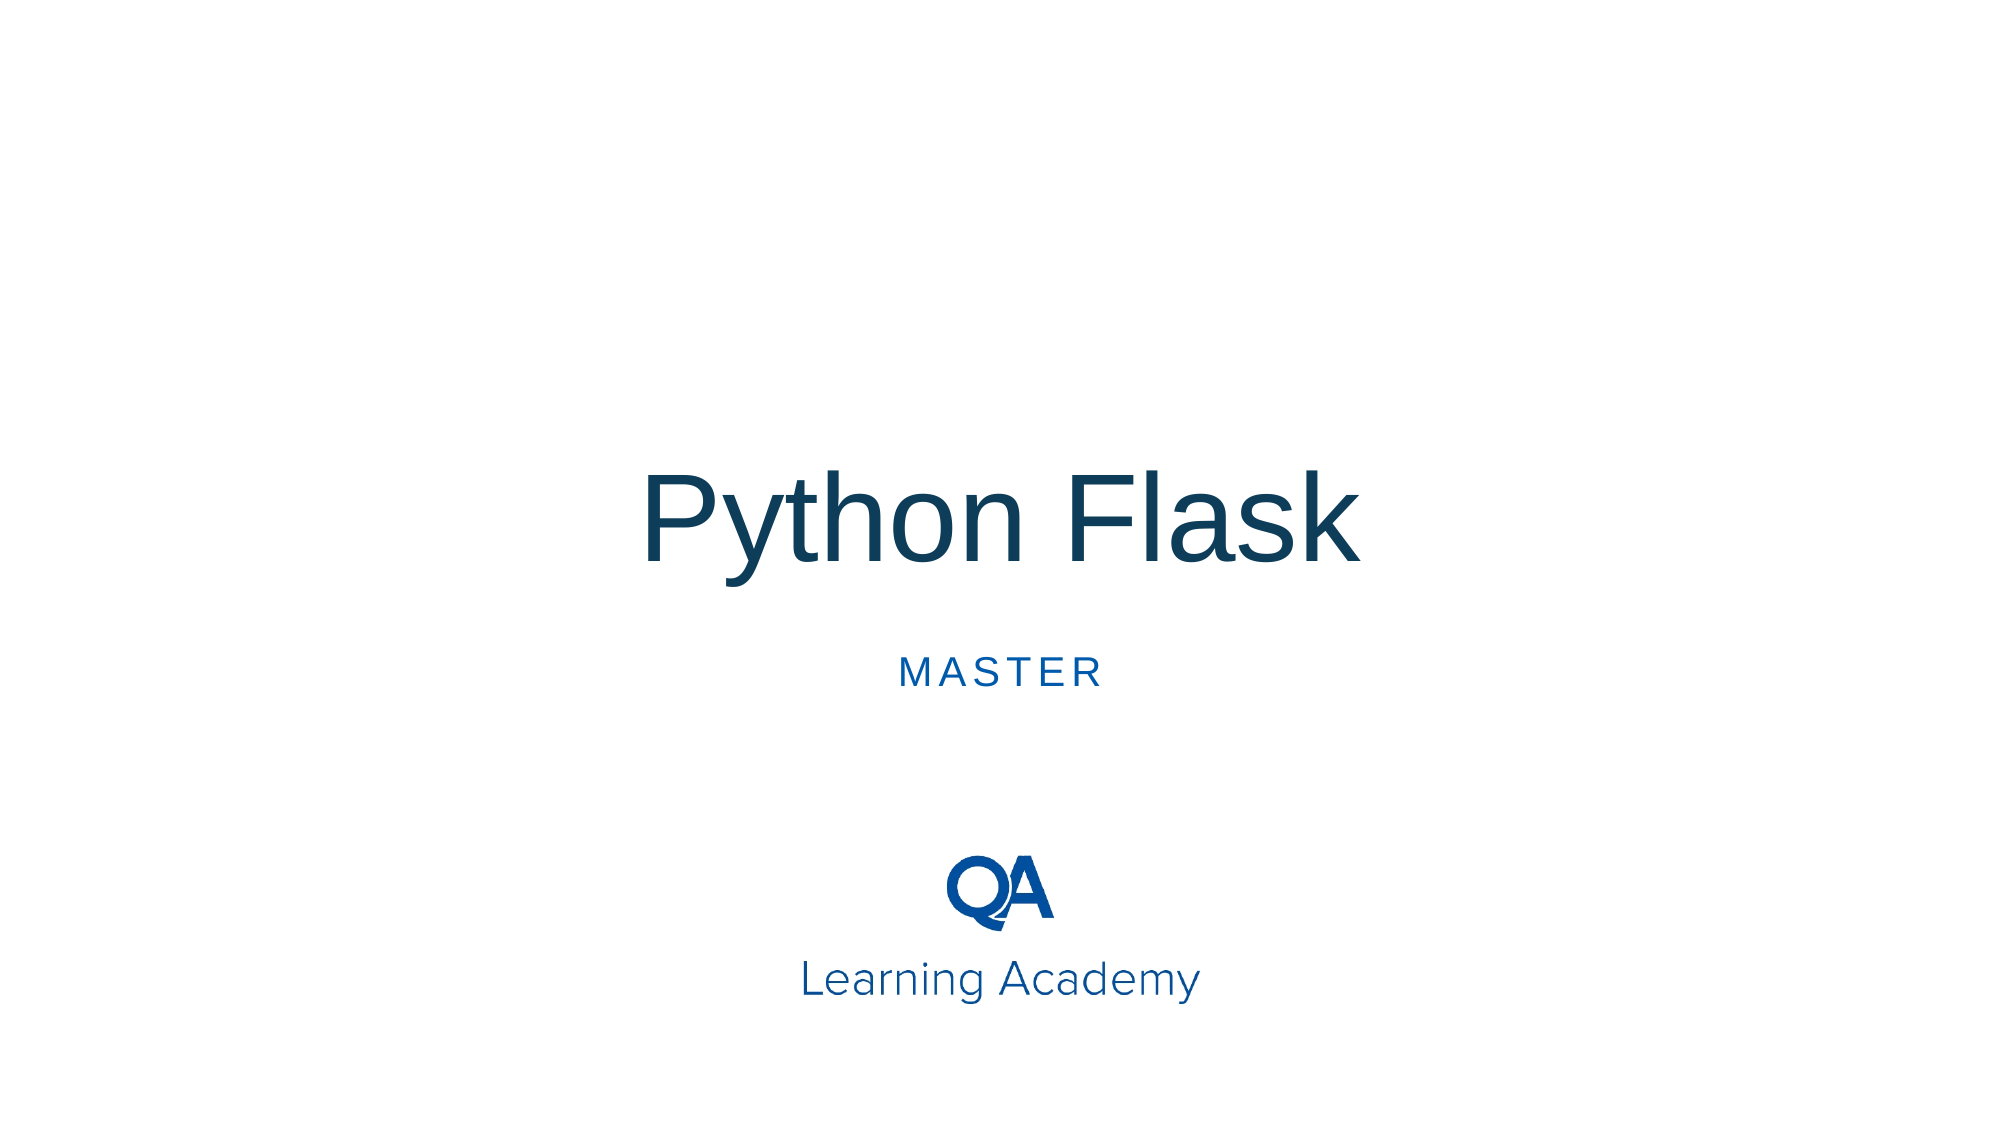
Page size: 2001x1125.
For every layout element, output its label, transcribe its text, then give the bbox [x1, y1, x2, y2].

picture [775, 802, 1225, 1053]
text_box Python Flask [149, 174, 1850, 594]
text_box master [149, 637, 1850, 710]
